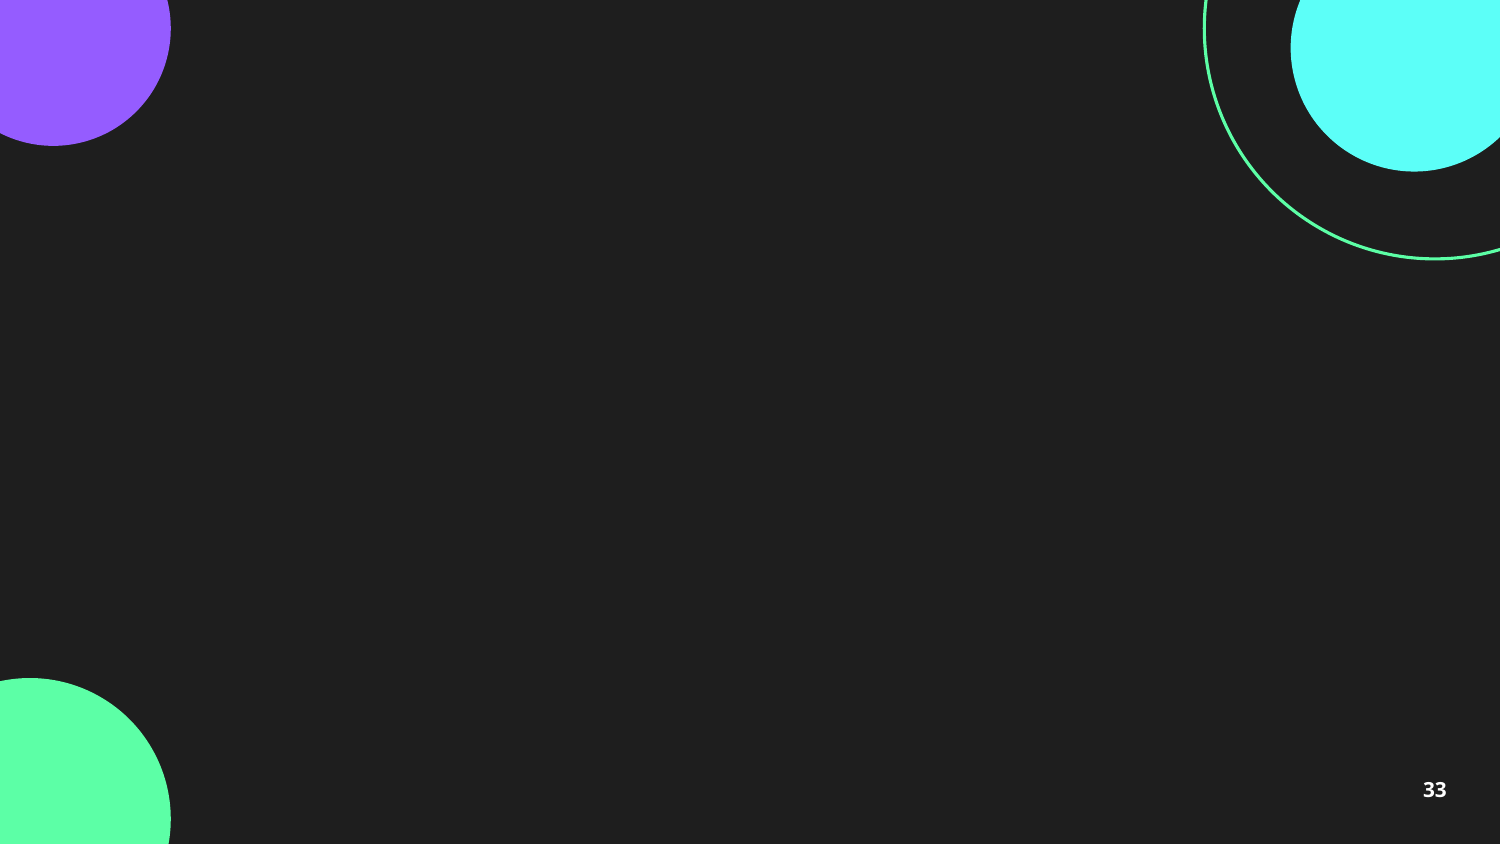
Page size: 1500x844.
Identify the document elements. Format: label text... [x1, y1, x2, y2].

slide_number 33 [1389, 764, 1480, 816]
